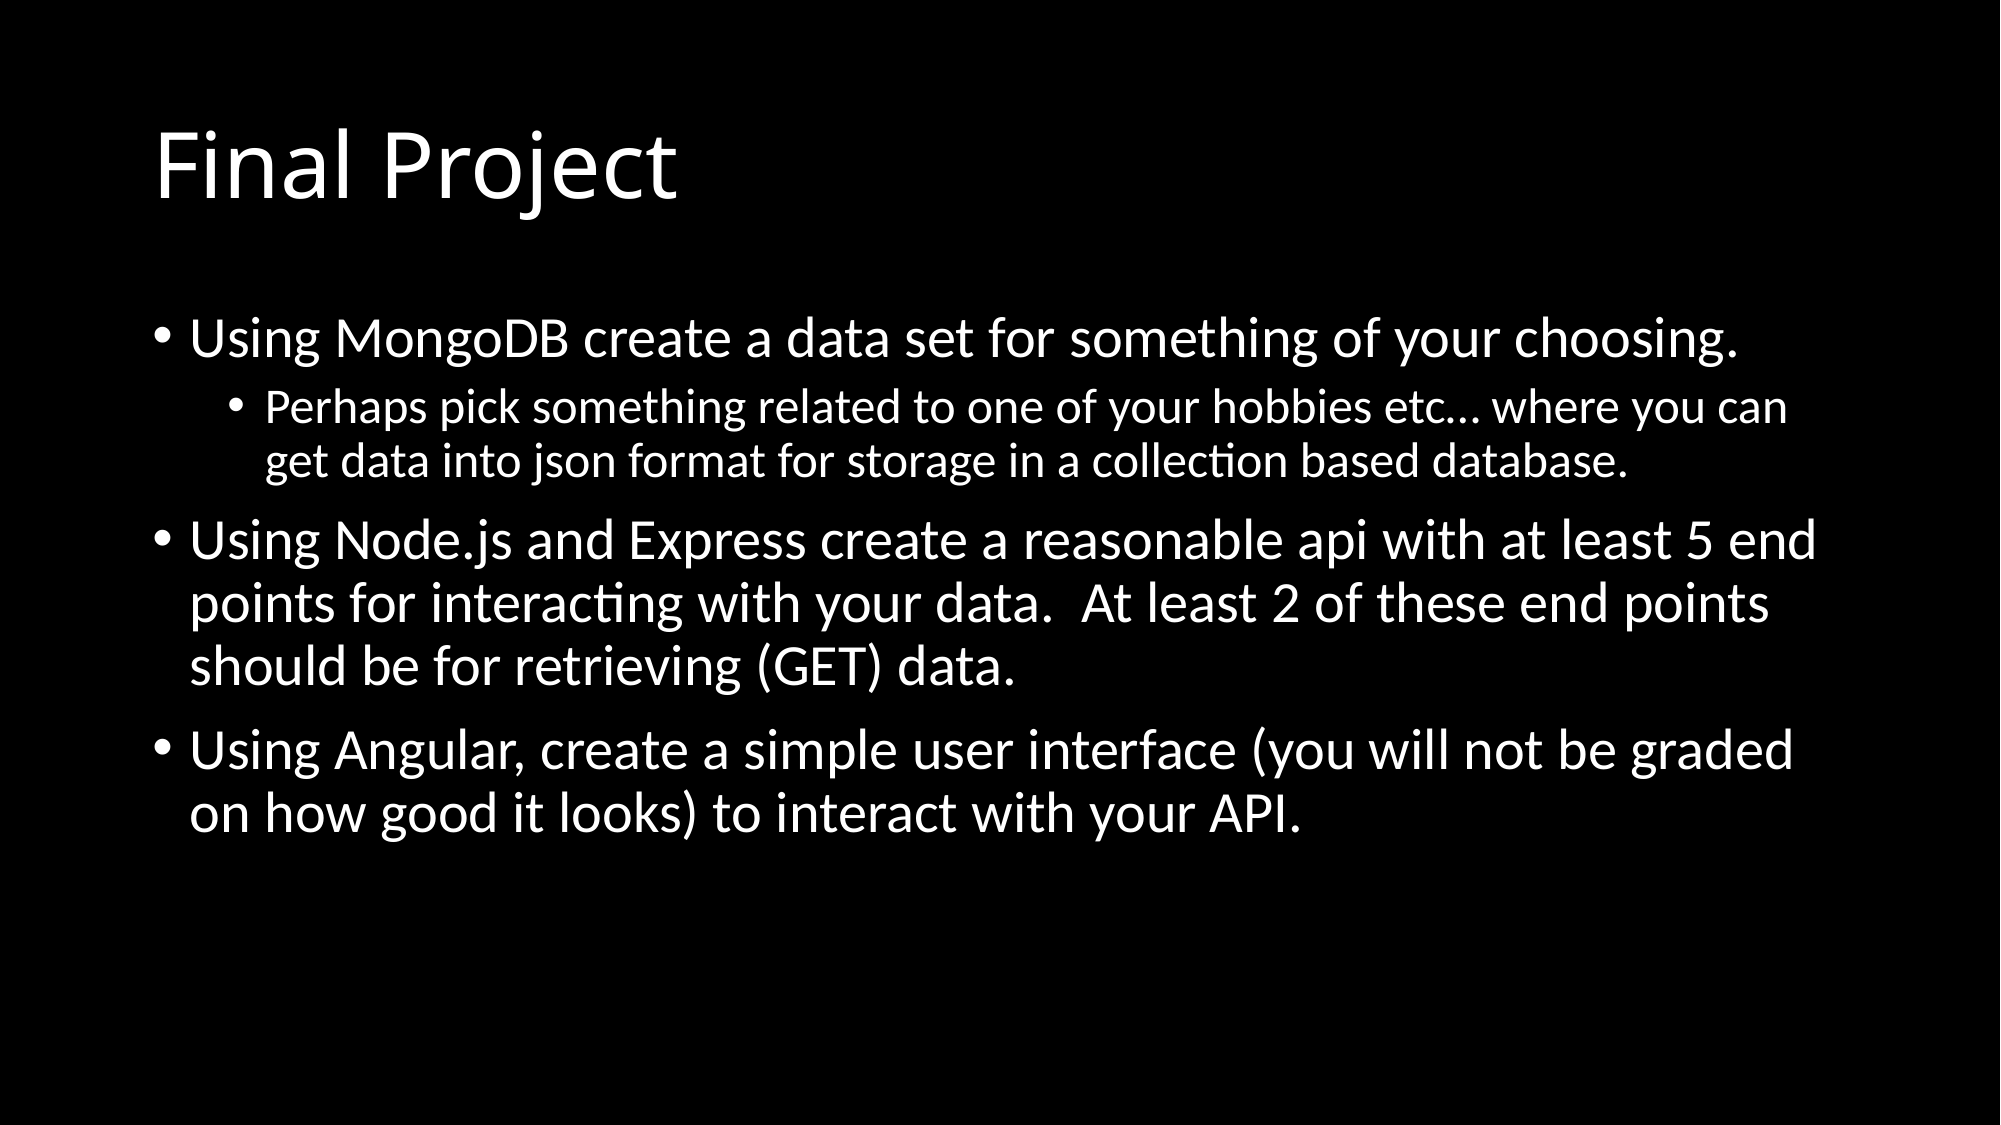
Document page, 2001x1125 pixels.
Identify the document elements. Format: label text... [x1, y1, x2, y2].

list Using MongoDB create a data set for something of your choosing. Perhaps pick something related to one of your hobbies etc… where you can get data into json format for storage in a collection based database. Using Node.js and Express create a reasonable api with at least 5 end points for interacting with your data. At least 2 of these end points should be for retrieving (GET) data. Using Angular, create a simple user interface (you will not be graded on how good it looks) to interact with your API. [137, 299, 1863, 1014]
title Final Project [137, 59, 1863, 278]
